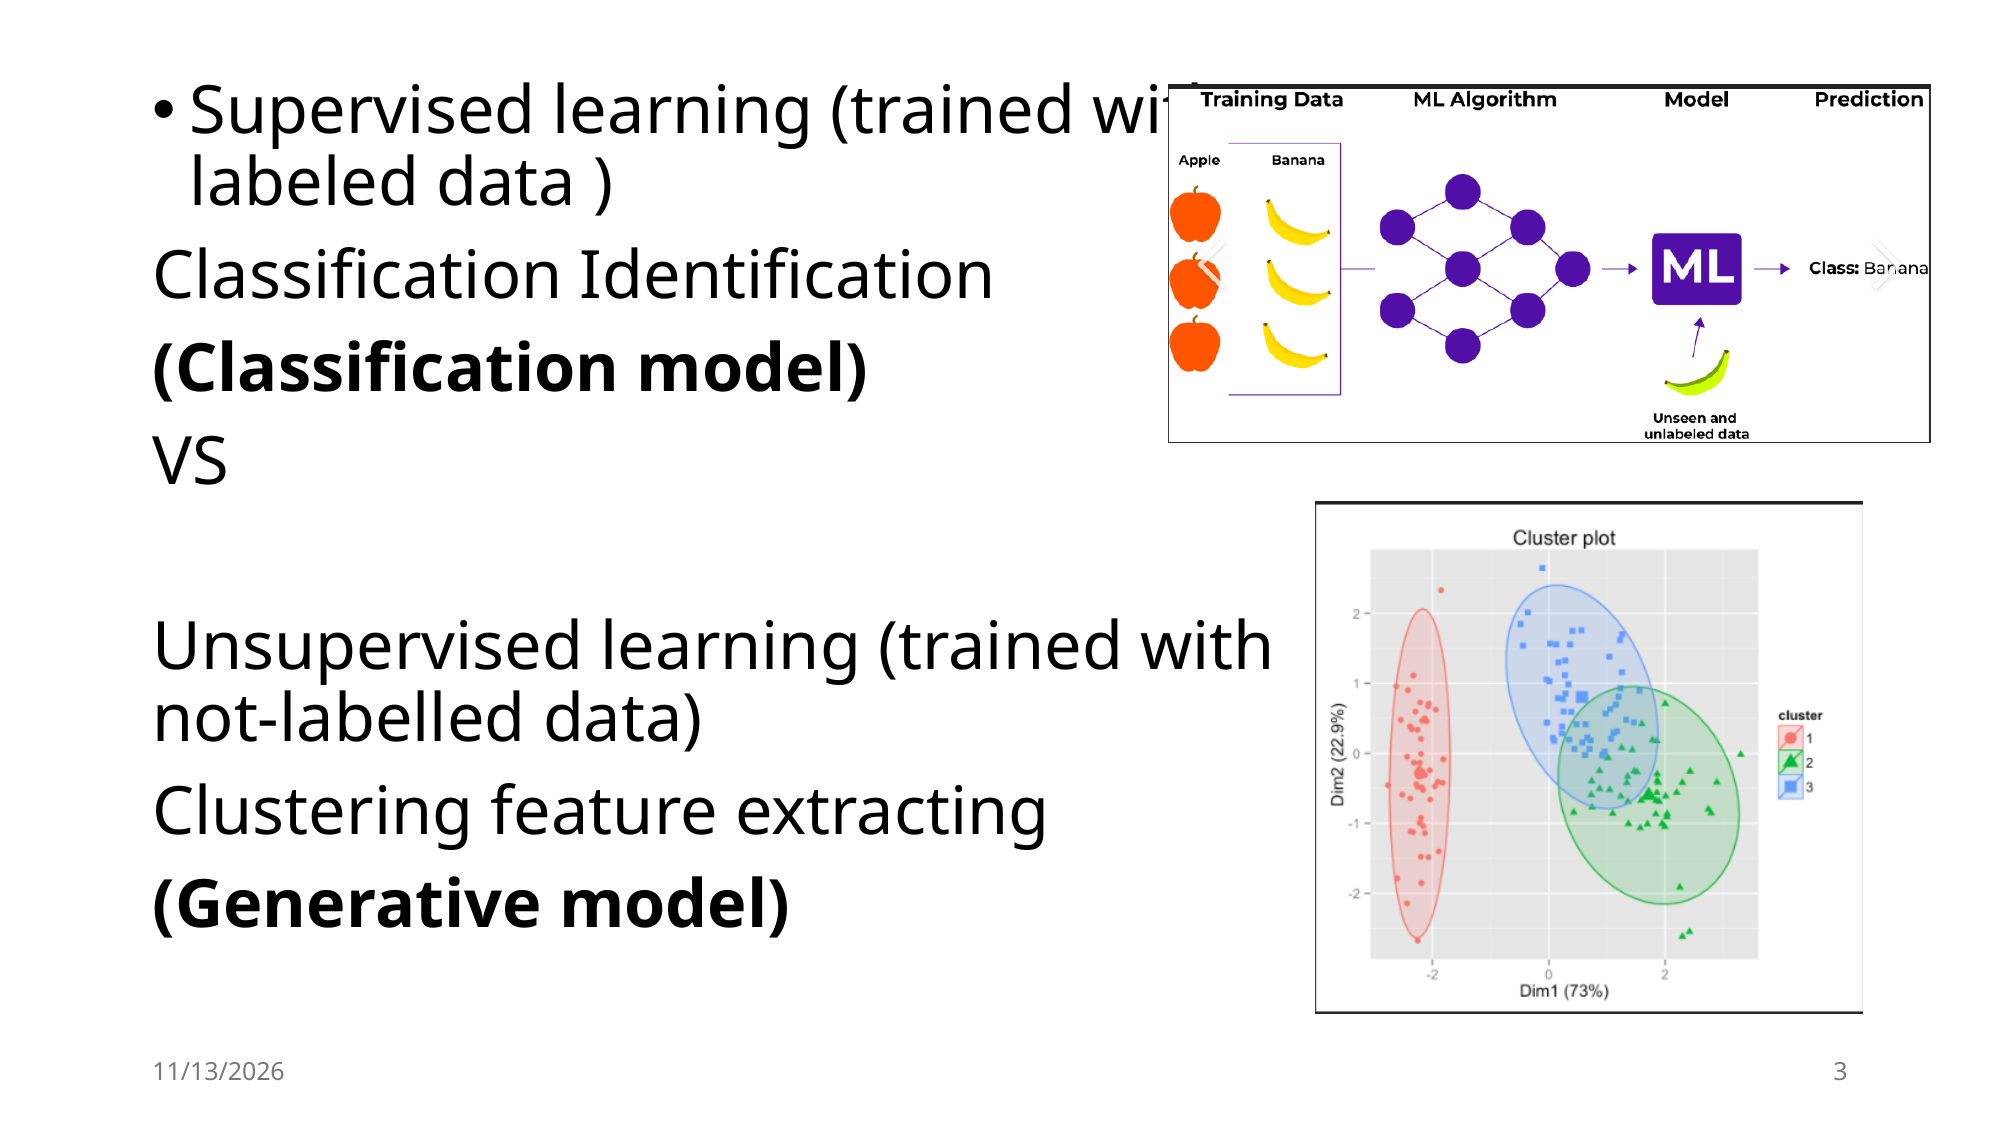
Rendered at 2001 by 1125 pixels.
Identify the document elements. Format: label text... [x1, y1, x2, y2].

list Supervised learning (trained with labeled data ) Classification Identification (Classification model) VS Unsupervised learning (trained with not-labelled data) Clustering feature extracting (Generative model) [137, 68, 1311, 1014]
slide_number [137, 1042, 588, 1103]
slide_number 3 [1412, 1042, 1863, 1103]
picture [1168, 83, 1932, 443]
picture [1315, 501, 1863, 1014]
